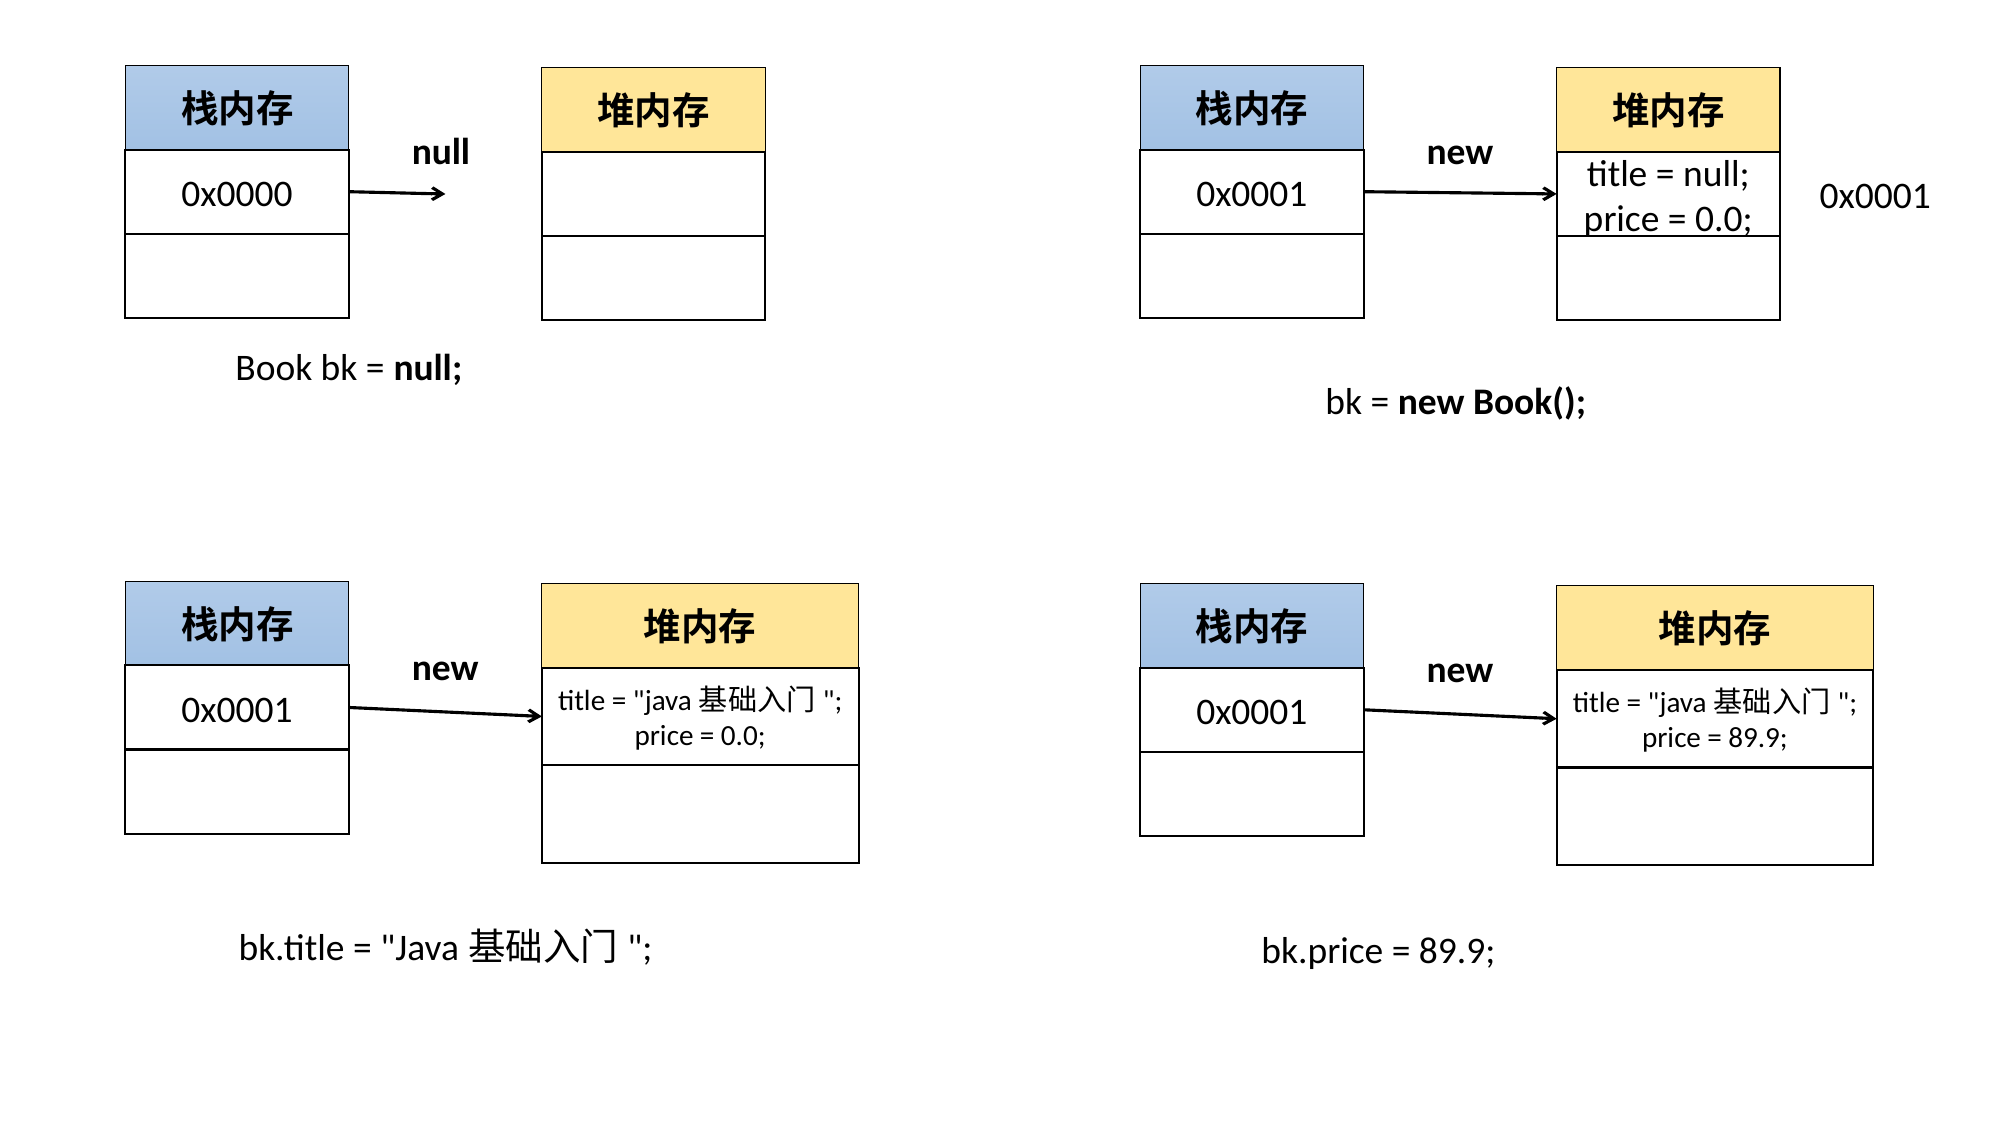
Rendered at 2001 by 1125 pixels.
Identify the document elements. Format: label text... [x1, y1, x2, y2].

text_box new [397, 635, 494, 695]
text_box title = null; price = 0.0; [1556, 151, 1781, 235]
text_box [124, 749, 350, 835]
text_box [1556, 235, 1781, 321]
text_box 堆内存 [1556, 67, 1781, 151]
text_box title = "java基础入门"; price = 0.0; [541, 667, 860, 764]
text_box [541, 235, 766, 321]
text_box new [1411, 119, 1509, 179]
text_box 栈内存 [1140, 65, 1364, 149]
text_box 栈内存 [1140, 583, 1364, 667]
text_box 0x0001 [1139, 667, 1365, 751]
text_box 0x0001 [124, 664, 350, 749]
text_box [1139, 751, 1365, 837]
text_box bk.title = "Java基础入门"; [223, 915, 667, 976]
text_box [541, 151, 766, 235]
text_box bk.price = 89.9; [1246, 918, 1511, 978]
text_box new [1411, 637, 1509, 698]
text_box 栈内存 [125, 65, 349, 149]
text_box 0x0001 [1139, 149, 1365, 233]
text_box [1363, 709, 1557, 719]
text_box 0x0001 [1804, 163, 1946, 224]
text_box 栈内存 [125, 581, 349, 664]
text_box [124, 233, 350, 319]
text_box Book bk = null; [220, 335, 478, 395]
text_box bk = new Book(); [1310, 369, 1602, 430]
text_box [541, 764, 860, 864]
text_box 堆内存 [541, 583, 859, 667]
text_box 堆内存 [541, 67, 766, 151]
text_box [1139, 233, 1365, 319]
text_box 堆内存 [1556, 585, 1874, 669]
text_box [348, 707, 542, 717]
text_box null [397, 119, 486, 179]
text_box 0x0000 [124, 149, 350, 233]
text_box title = "java基础入门"; price = 89.9; [1556, 669, 1874, 767]
text_box [1556, 767, 1874, 866]
